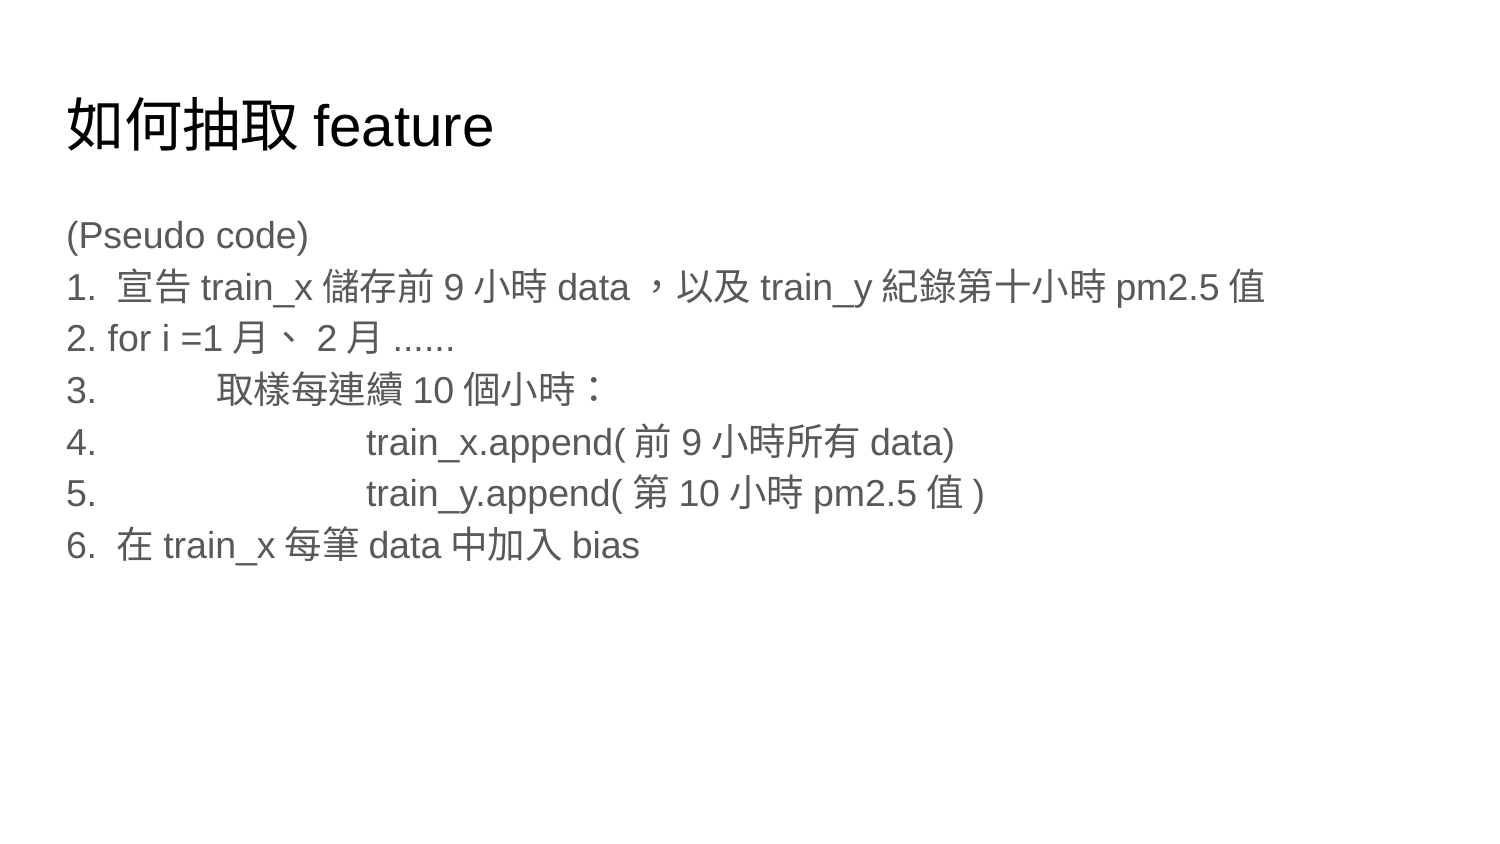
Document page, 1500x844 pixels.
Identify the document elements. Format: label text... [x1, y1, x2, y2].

list (Pseudo code) 1. 宣告train_x儲存前9小時data，以及train_y紀錄第十小時pm2.5值 2. for i =1月、2月...... 3. 取樣每連續10個小時： 4. train_x.append(前9小時所有data) 5. train_y.append(第10小時pm2.5值) 6. 在train_x每筆data中加入bias [51, 189, 1449, 750]
title 如何抽取feature [51, 72, 1449, 167]
